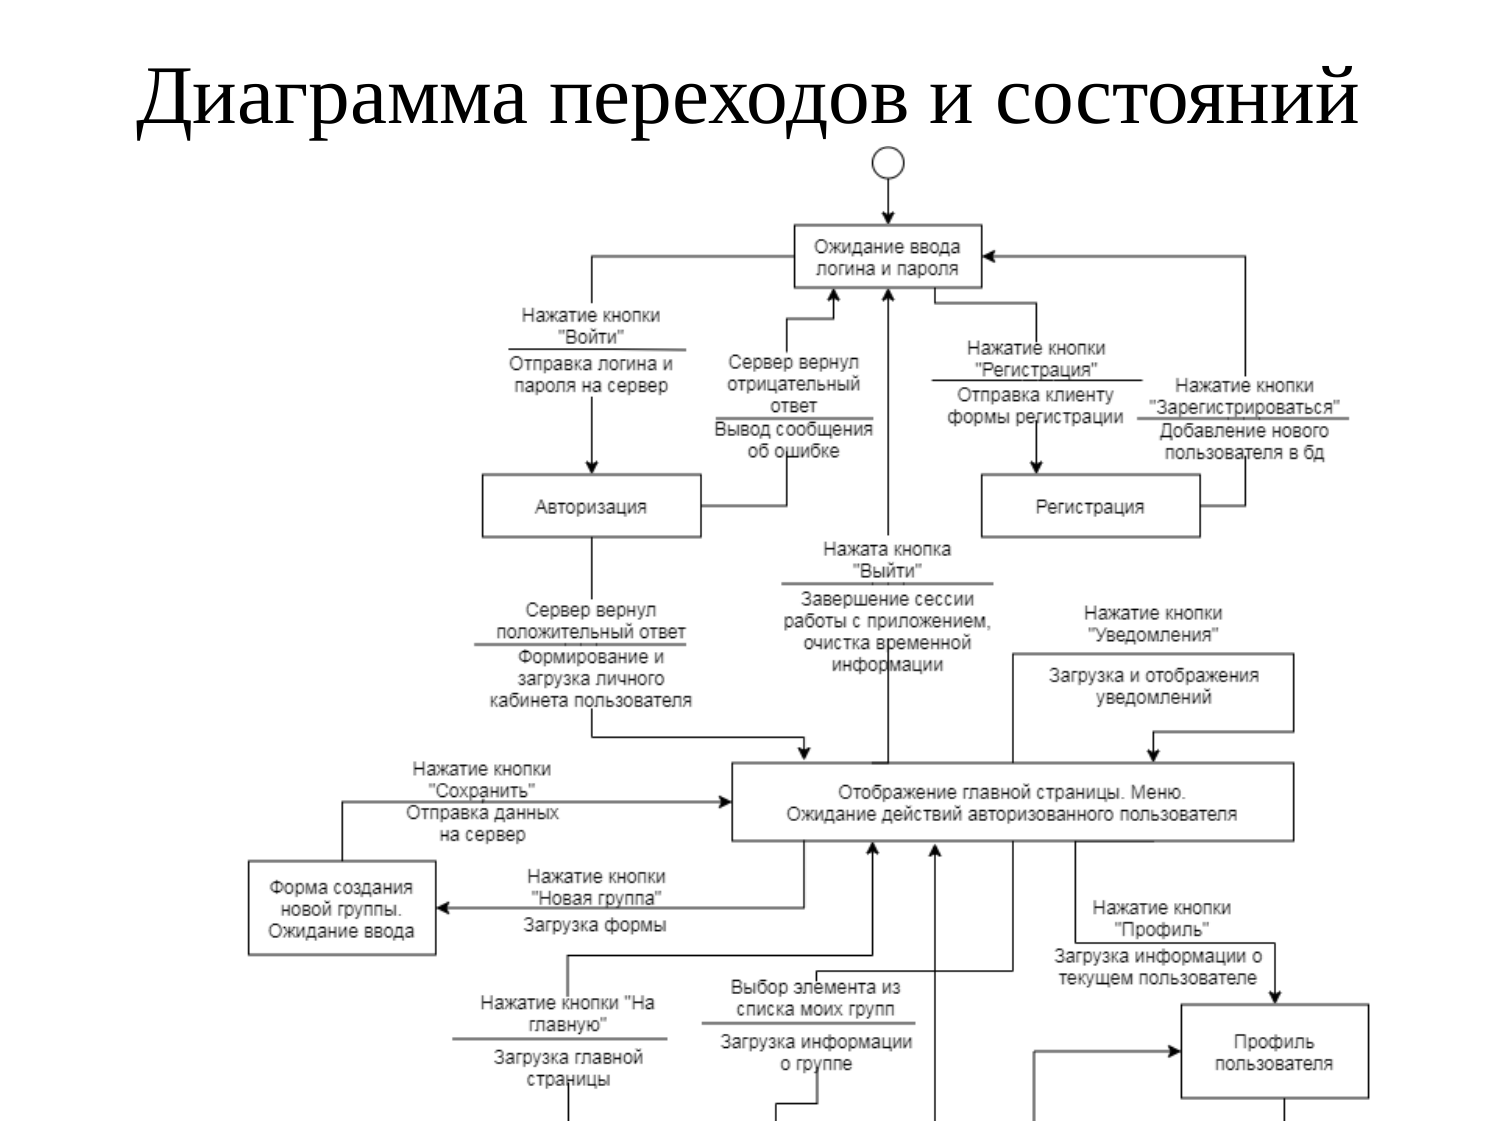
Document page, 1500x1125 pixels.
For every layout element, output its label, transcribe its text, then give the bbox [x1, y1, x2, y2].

title Диаграмма переходов и состояний [73, 0, 1424, 180]
picture [100, 145, 1379, 1121]
